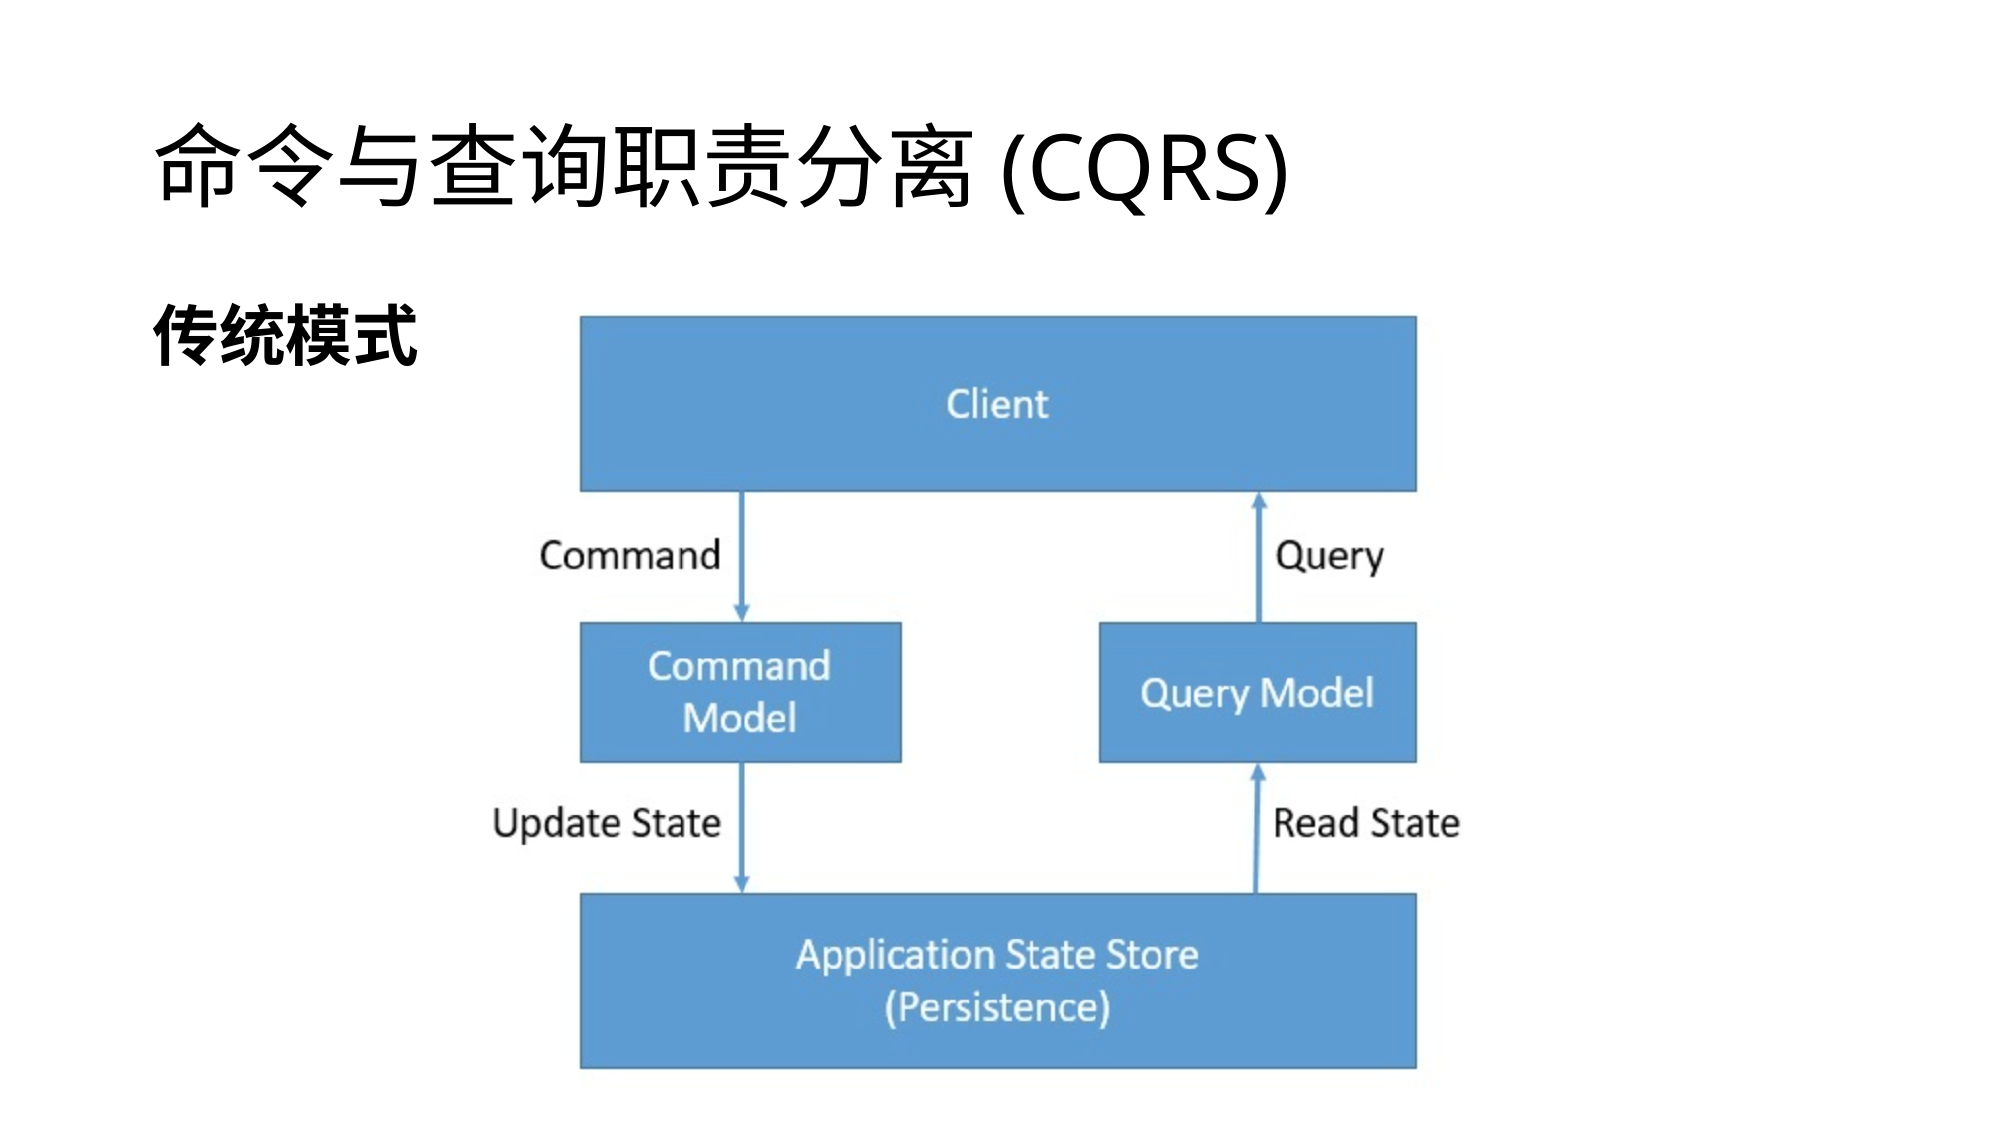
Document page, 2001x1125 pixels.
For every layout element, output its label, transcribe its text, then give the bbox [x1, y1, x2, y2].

title 命令与查询职责分离(CQRS) [137, 62, 1863, 280]
text_box 传统模式 [137, 286, 435, 382]
picture [490, 286, 1510, 1125]
